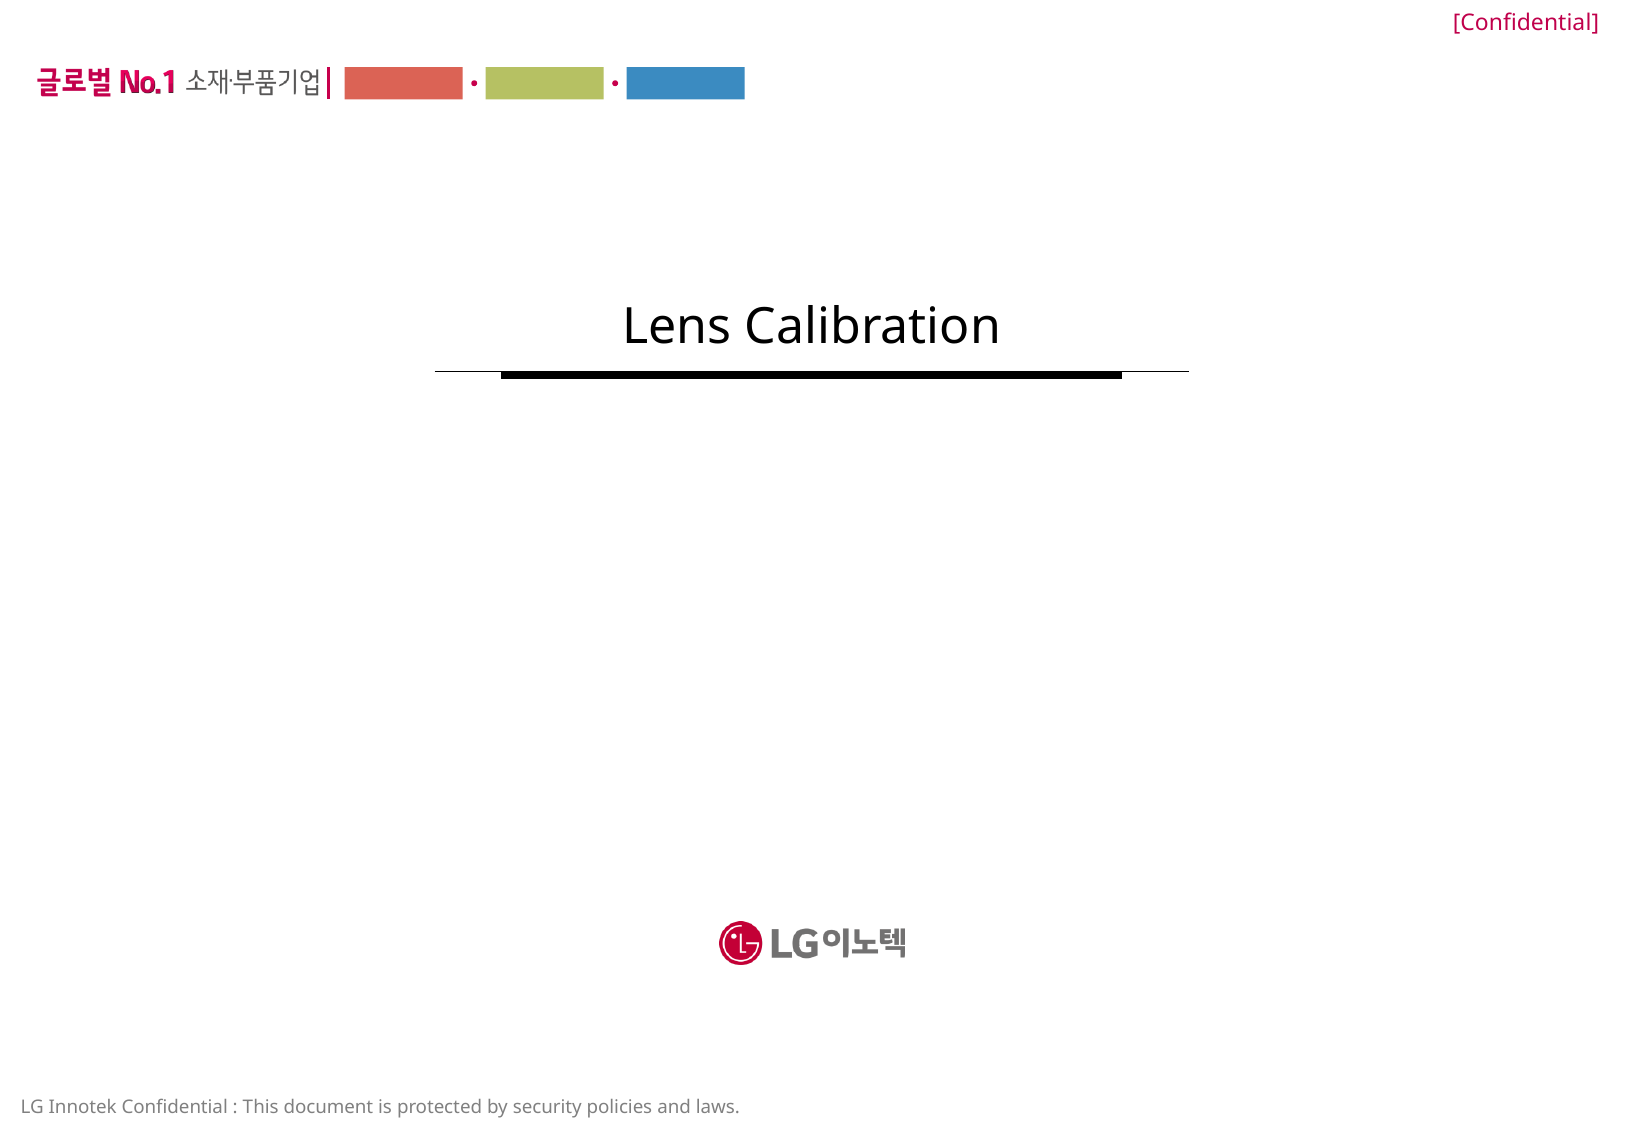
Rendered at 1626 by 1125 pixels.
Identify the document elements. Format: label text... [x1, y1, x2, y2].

picture [719, 921, 905, 965]
text_box Lens Calibration [216, 293, 1407, 354]
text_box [32, 65, 745, 100]
